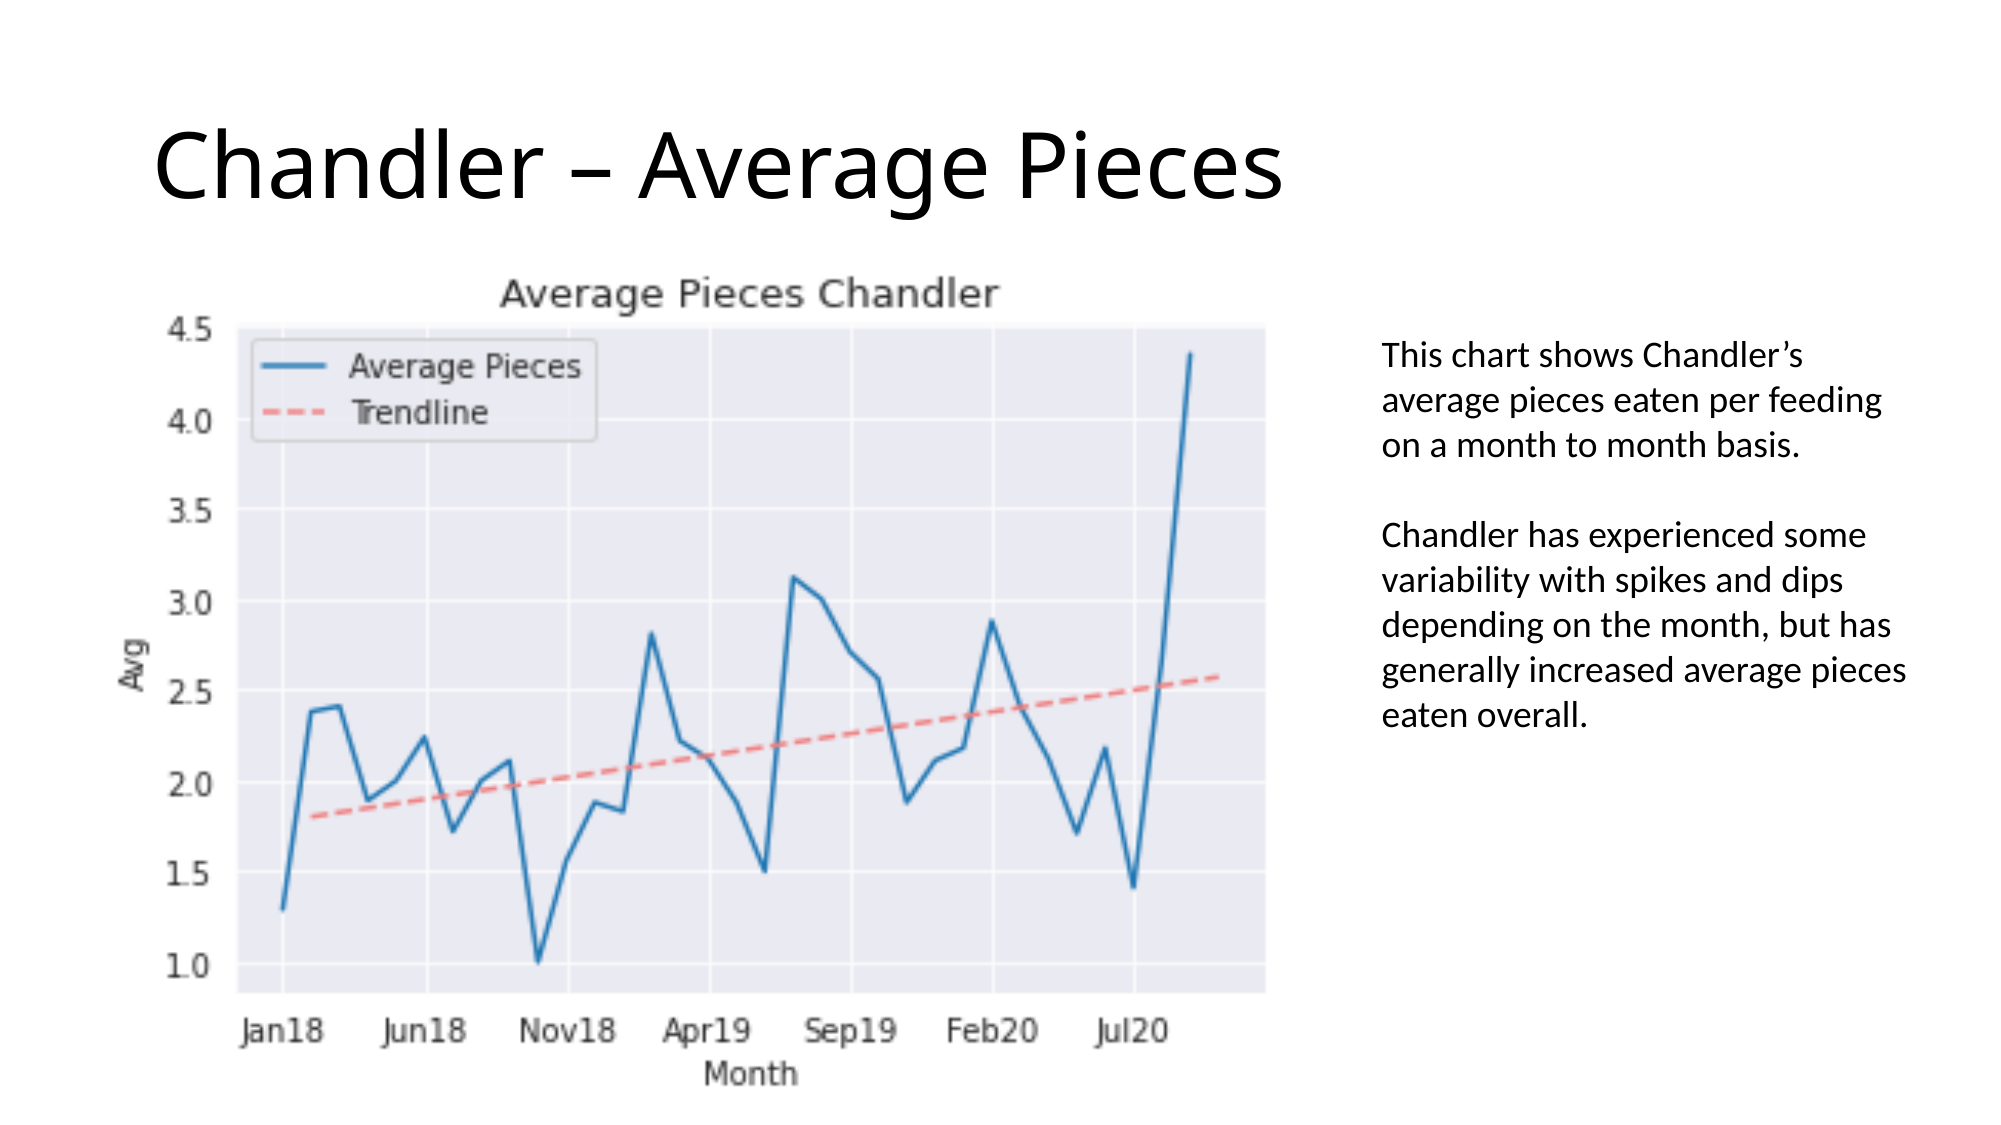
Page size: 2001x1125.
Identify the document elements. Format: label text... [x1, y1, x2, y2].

title Chandler – Average Pieces [137, 59, 1863, 278]
picture [101, 256, 1288, 1111]
text_box This chart shows Chandler’s average pieces eaten per feeding on a month to month basis. Chandler has experienced some variability with spikes and dips depending on the month, but has generally increased average pieces eaten overall. [1366, 322, 1932, 742]
